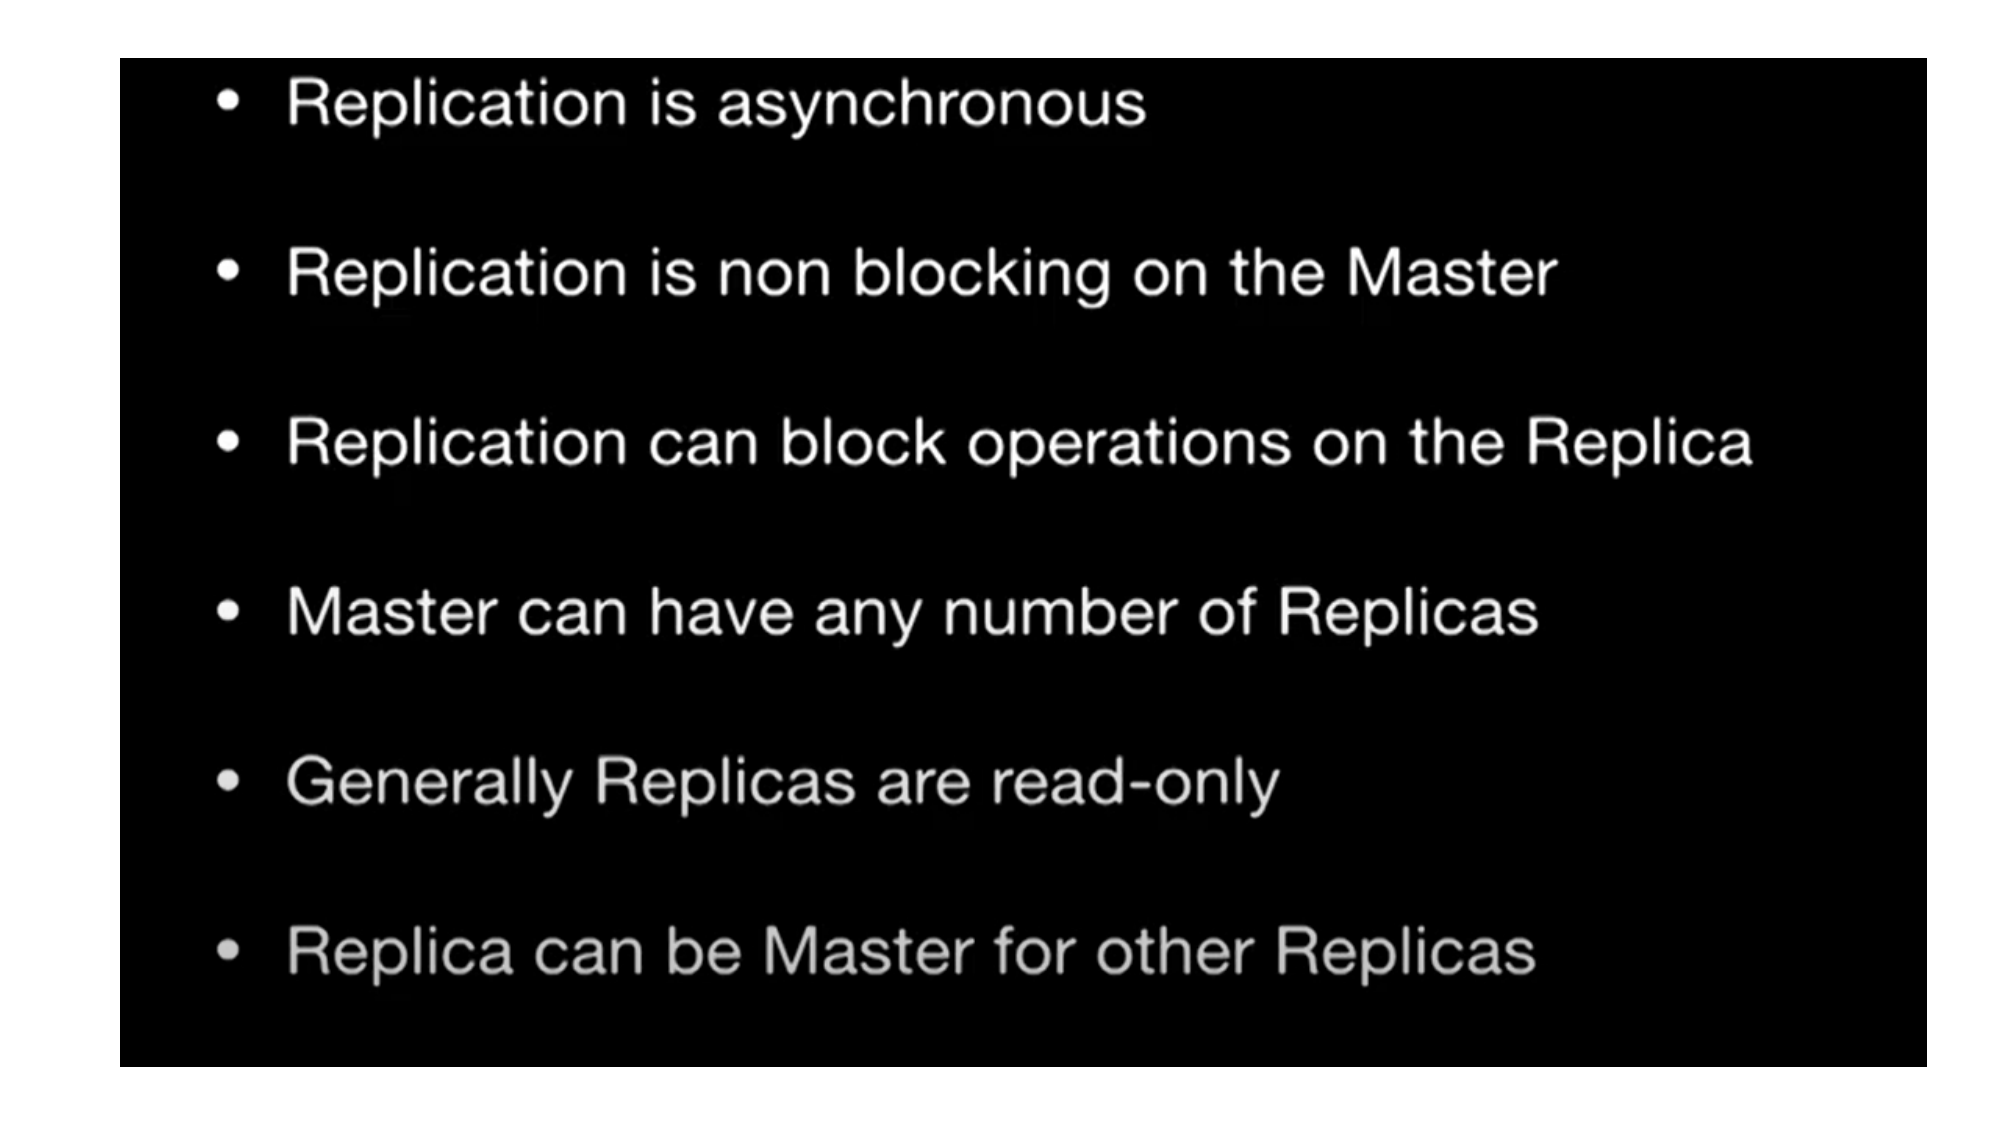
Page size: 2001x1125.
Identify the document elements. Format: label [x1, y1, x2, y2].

picture [120, 58, 1927, 1067]
